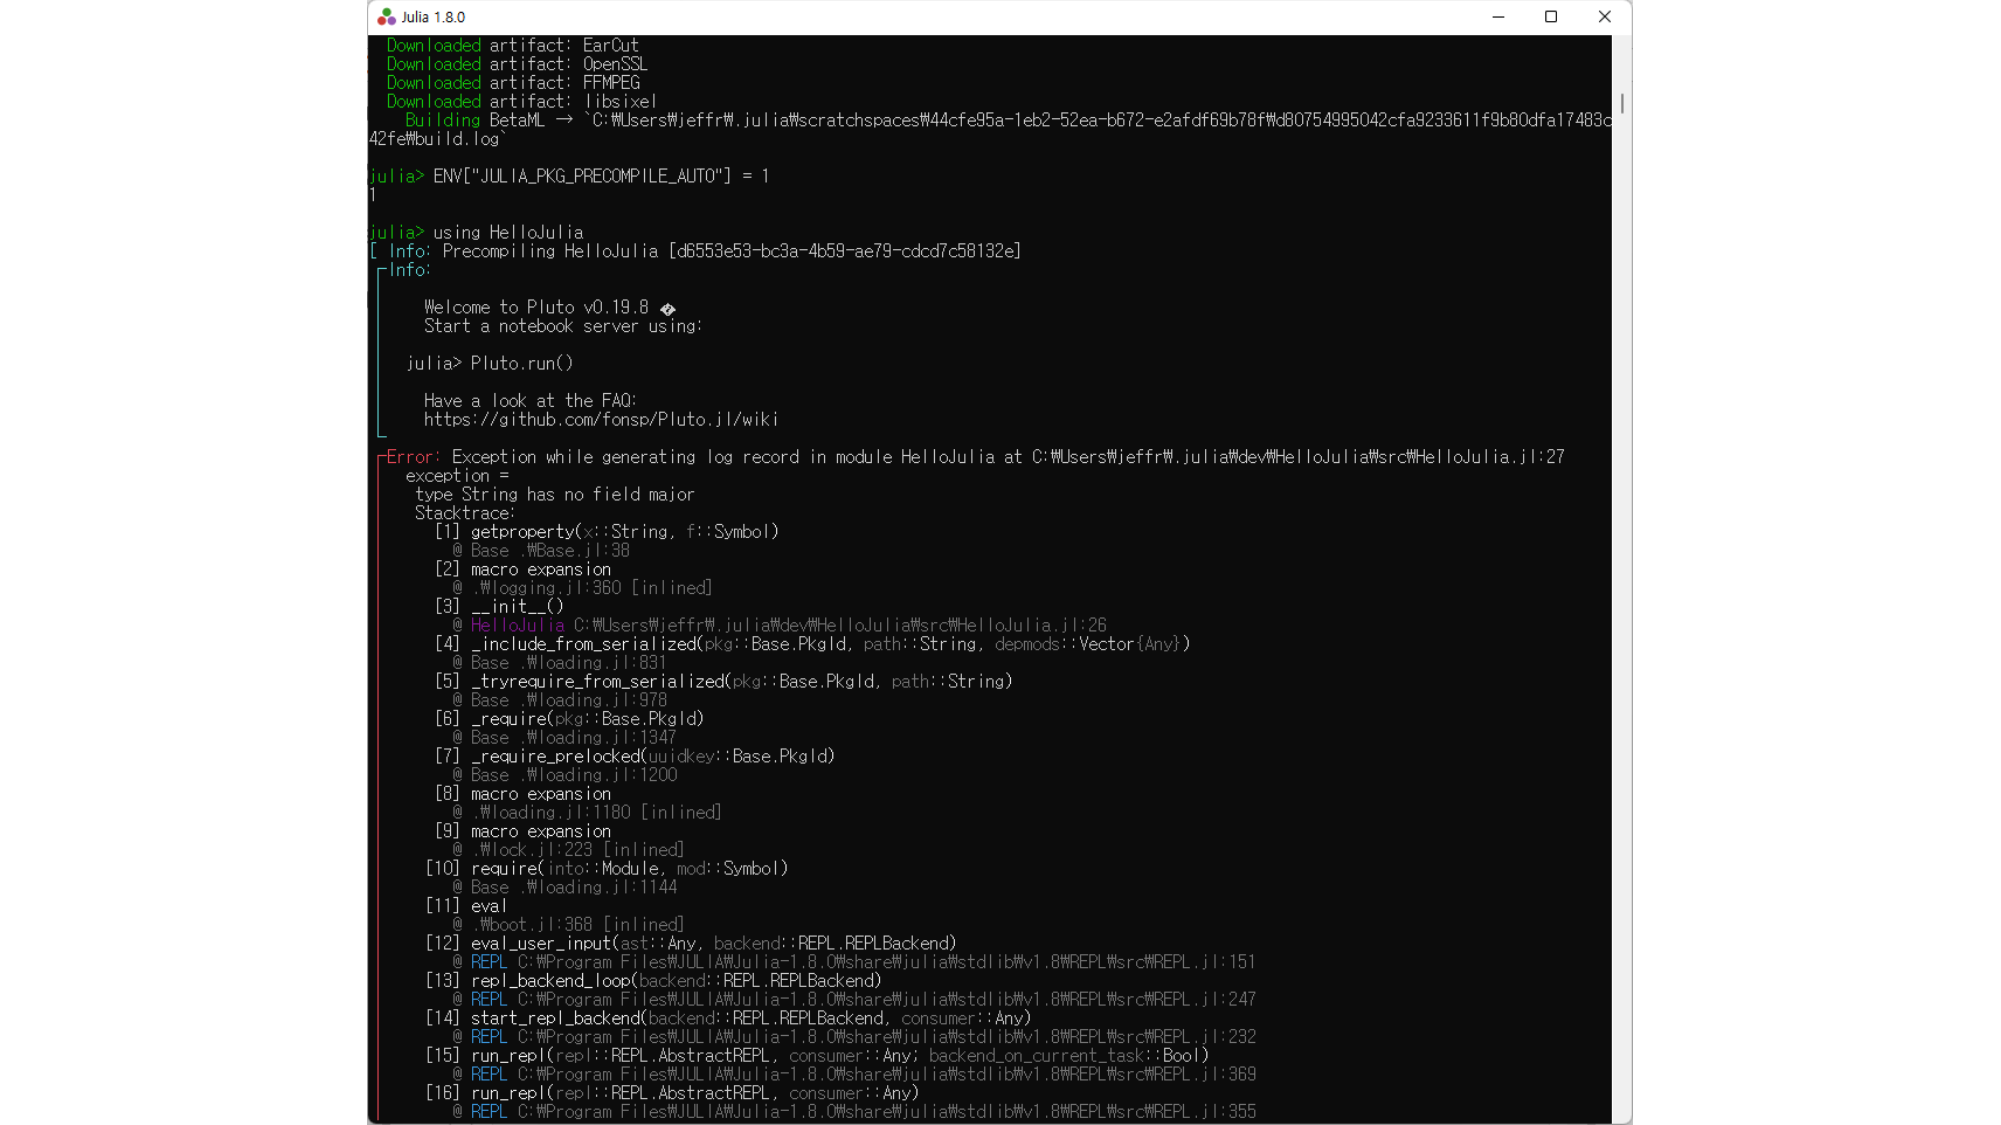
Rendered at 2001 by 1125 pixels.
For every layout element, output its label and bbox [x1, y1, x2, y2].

picture [367, 0, 1633, 1125]
